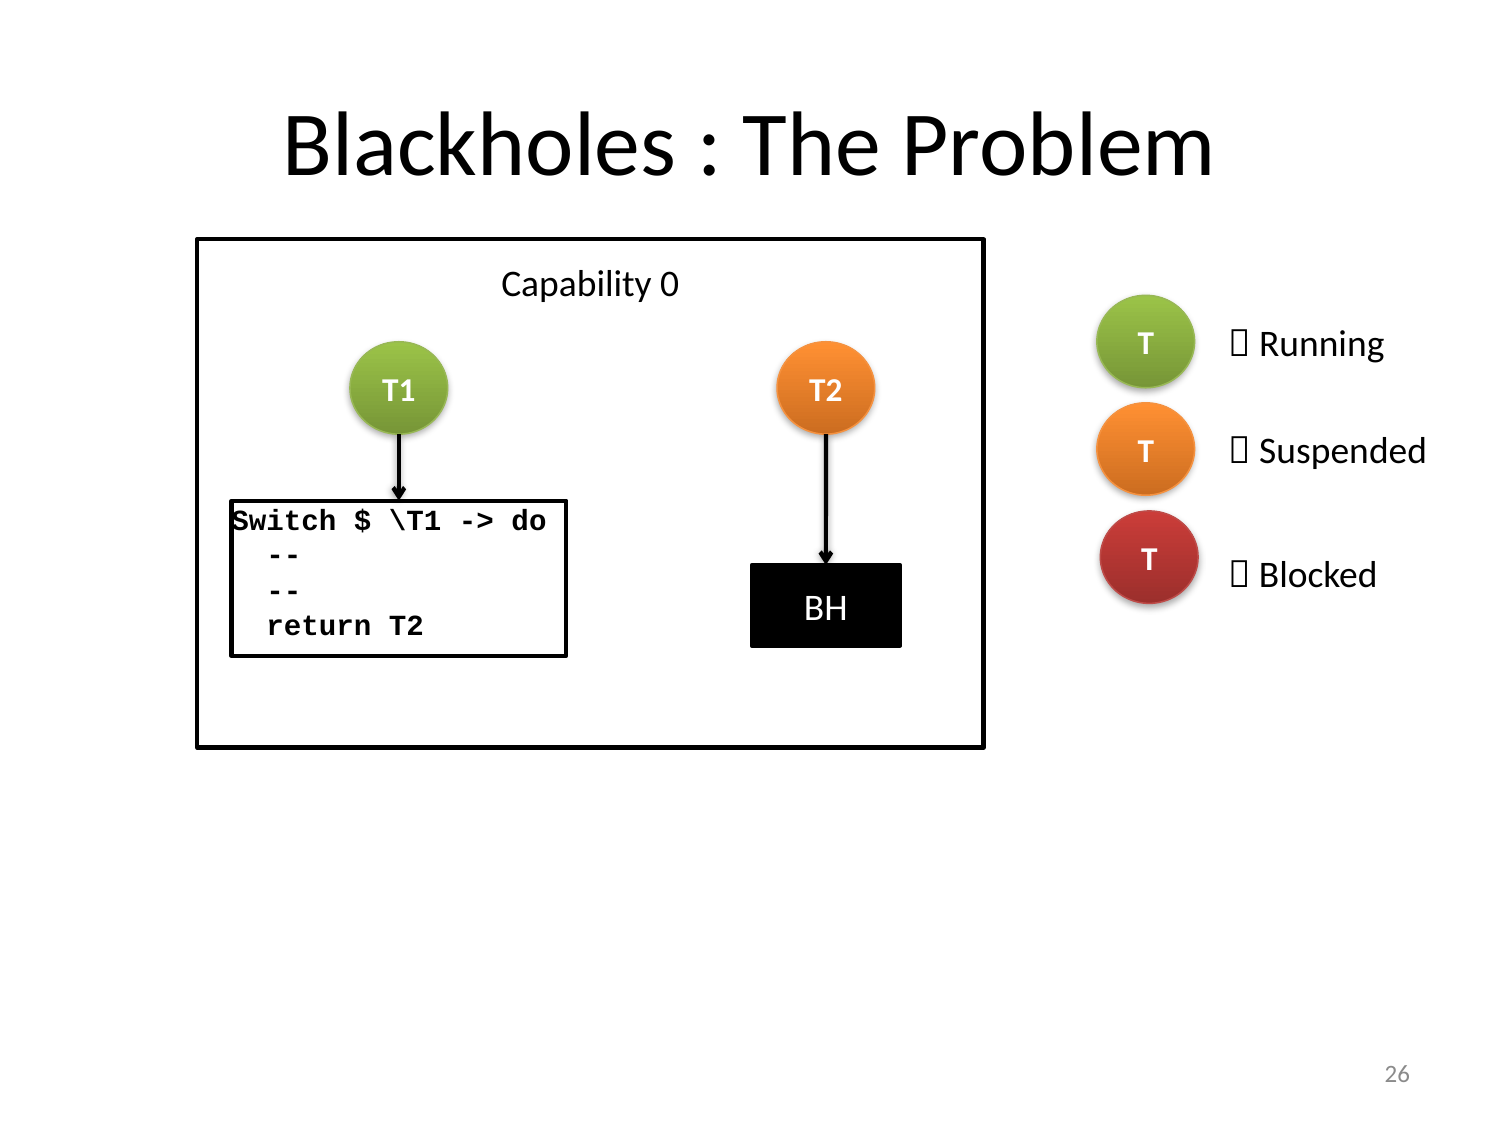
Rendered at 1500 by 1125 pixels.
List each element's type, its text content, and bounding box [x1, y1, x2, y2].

list Switch $ \T1 -> do -- -- return T2 [229, 499, 568, 658]
text_box T [1096, 402, 1196, 497]
text_box Capability 0 [486, 251, 695, 312]
text_box  Suspended [1213, 418, 1443, 479]
text_box T2 [776, 340, 876, 435]
title Blackholes : The Problem [75, 45, 1425, 233]
text_box T1 [349, 340, 449, 435]
text_box T [1096, 294, 1196, 389]
text_box T [1099, 510, 1199, 605]
slide_number 26 [1074, 1042, 1425, 1103]
text_box  Running [1213, 311, 1400, 371]
text_box BH [750, 563, 902, 648]
text_box [195, 237, 986, 750]
text_box  Blocked [1213, 542, 1393, 603]
